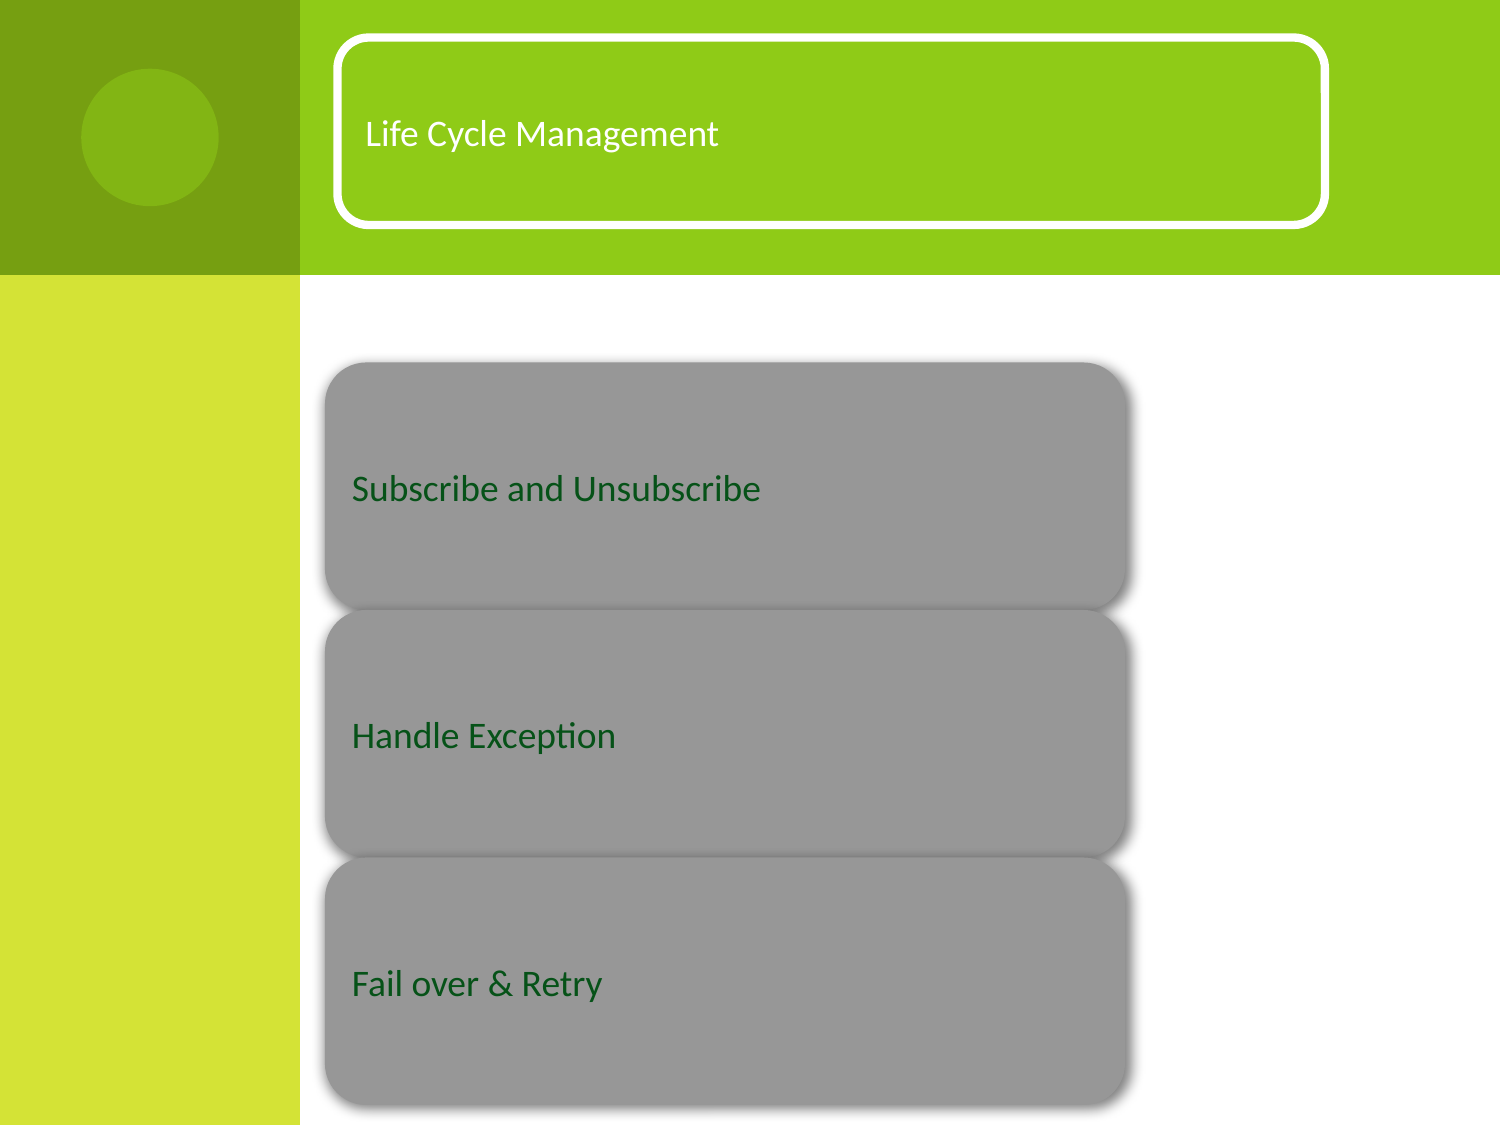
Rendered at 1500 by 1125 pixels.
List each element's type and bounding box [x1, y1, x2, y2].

text_box [337, 37, 1326, 226]
list [324, 362, 1126, 1106]
